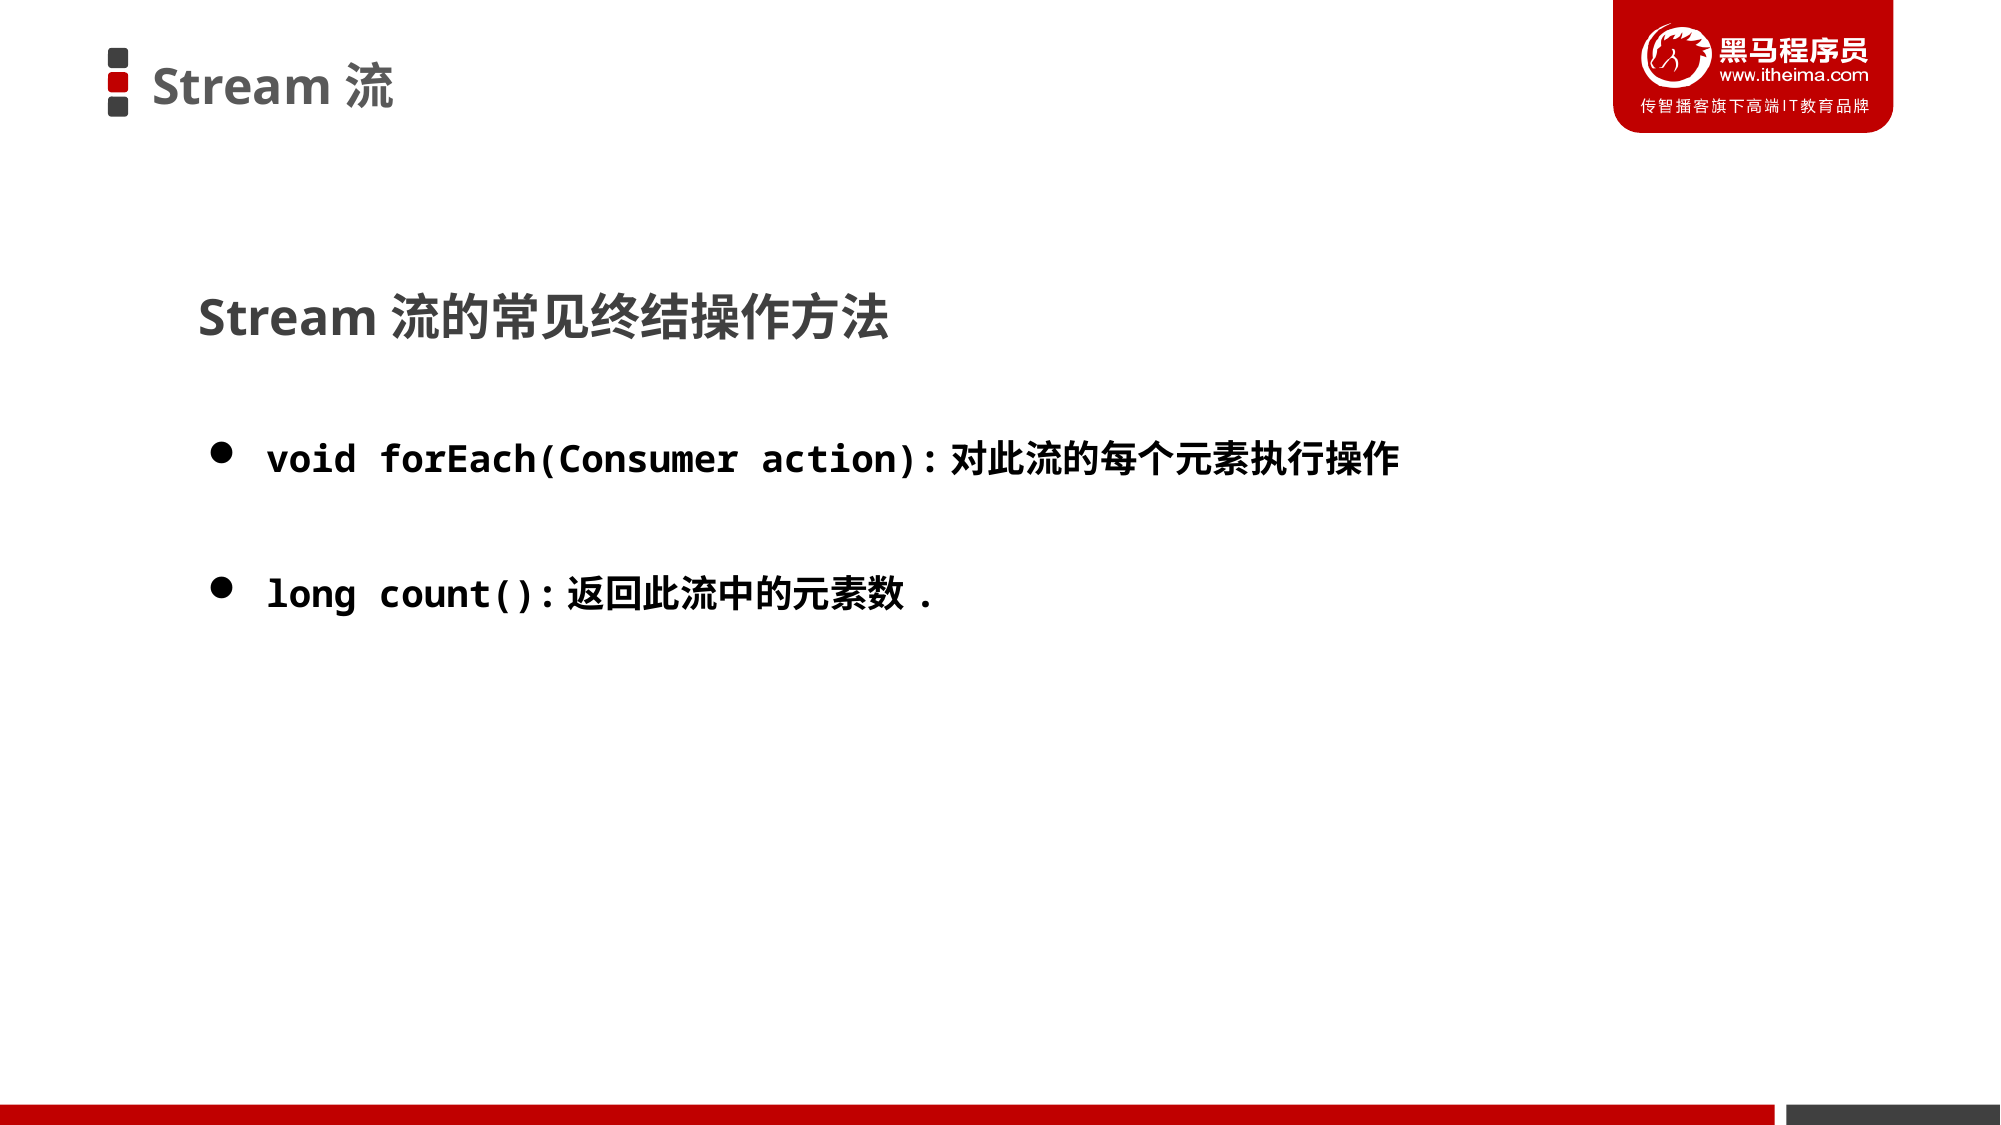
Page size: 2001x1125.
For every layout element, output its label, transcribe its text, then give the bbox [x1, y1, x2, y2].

text_box Stream流 [137, 0, 1315, 173]
text_box void forEach​(Consumer action):对此流的每个元素执行操作 long count​():返回此流中的元素数. [192, 404, 1831, 623]
text_box Stream流的常见终结操作方法 [183, 247, 1079, 353]
picture [1616, 11, 1894, 125]
